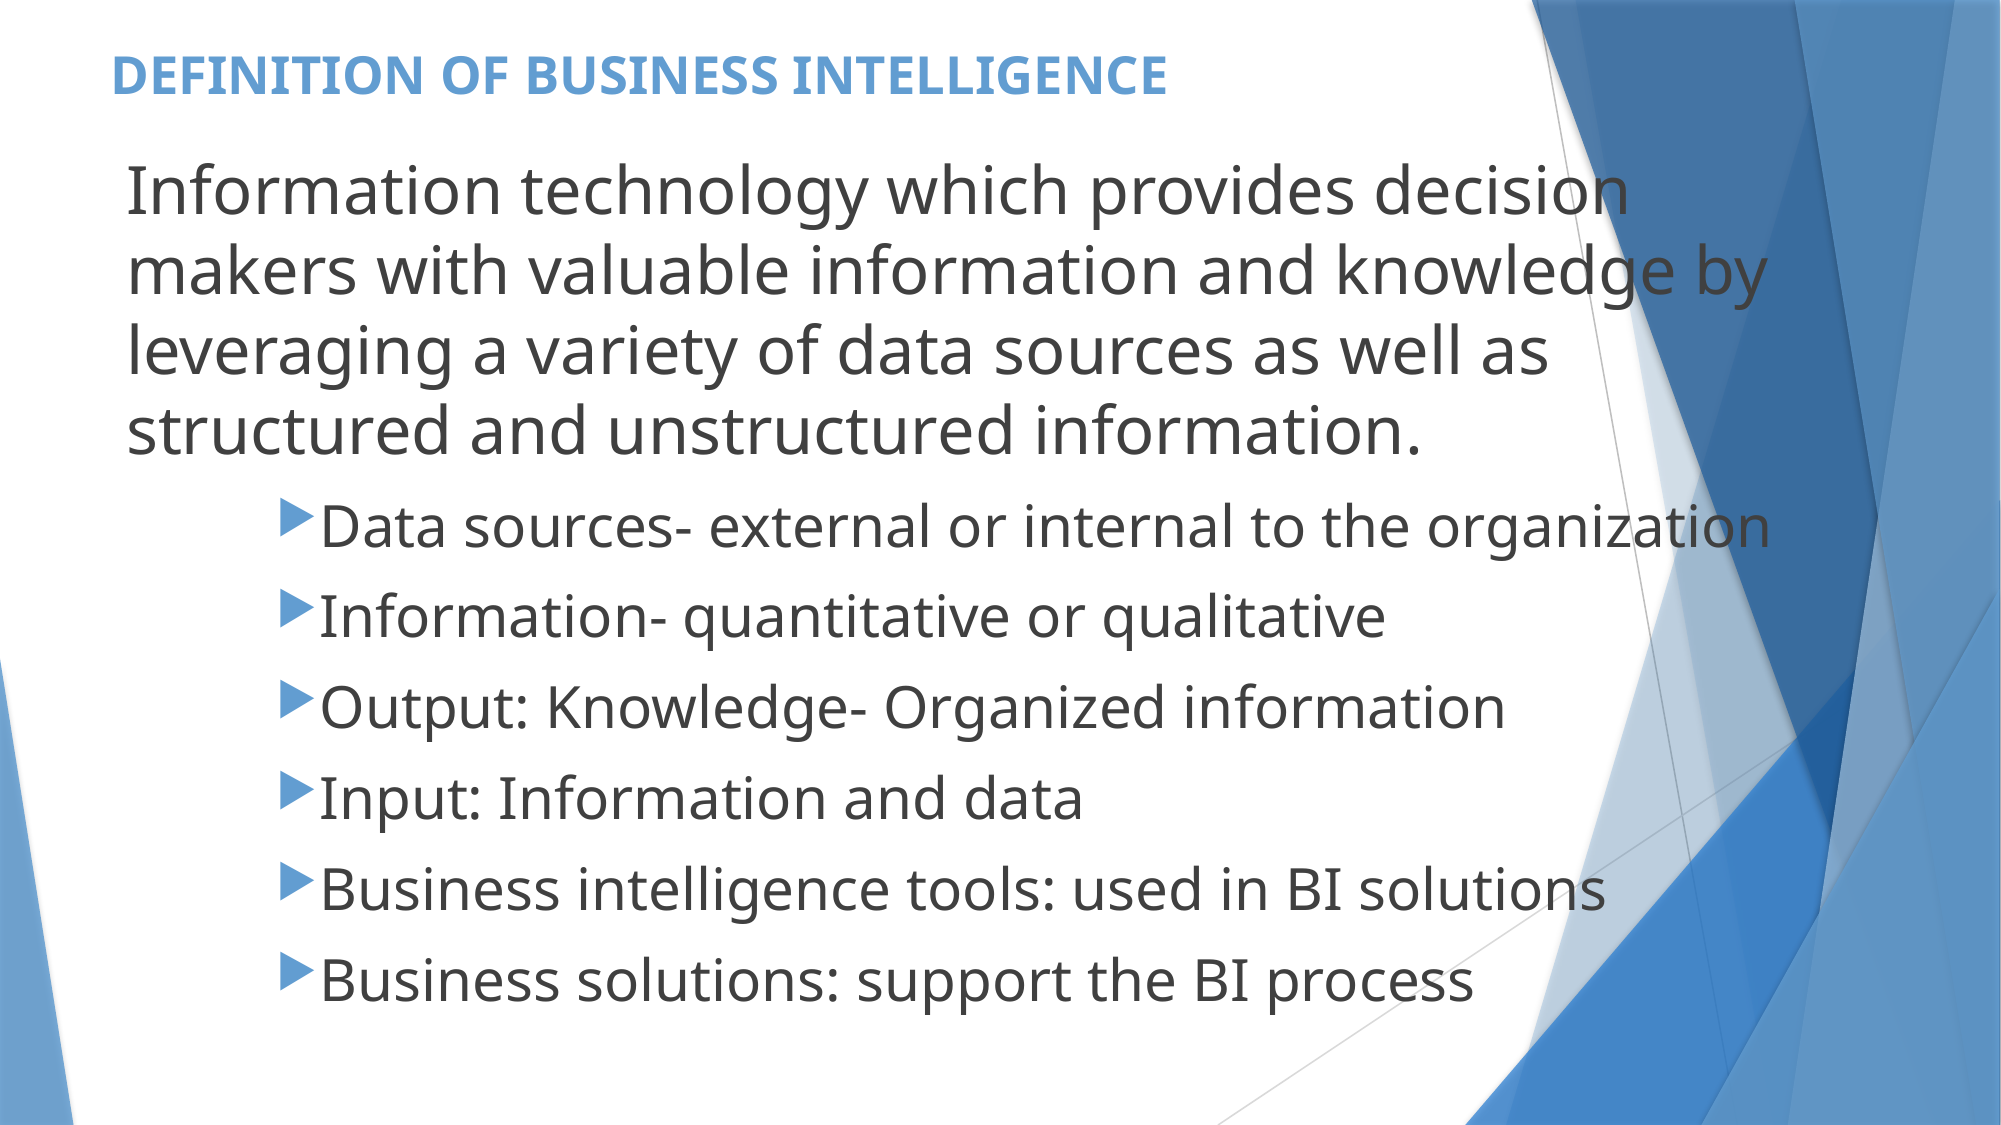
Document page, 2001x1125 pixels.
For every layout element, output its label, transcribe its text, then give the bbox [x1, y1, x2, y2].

list Information technology which provides decision makers with valuable information and knowledge by leveraging a variety of data sources as well as structured and unstructured information. Data sources- external or internal to the organization Information- quantitative or qualitative Output: Knowledge- Organized information Input: Information and data Business intelligence tools: used in BI solutions Business solutions: support the BI process [111, 140, 1863, 991]
title DEFINITION OF BUSINESS INTELLIGENCE [95, 34, 1506, 179]
